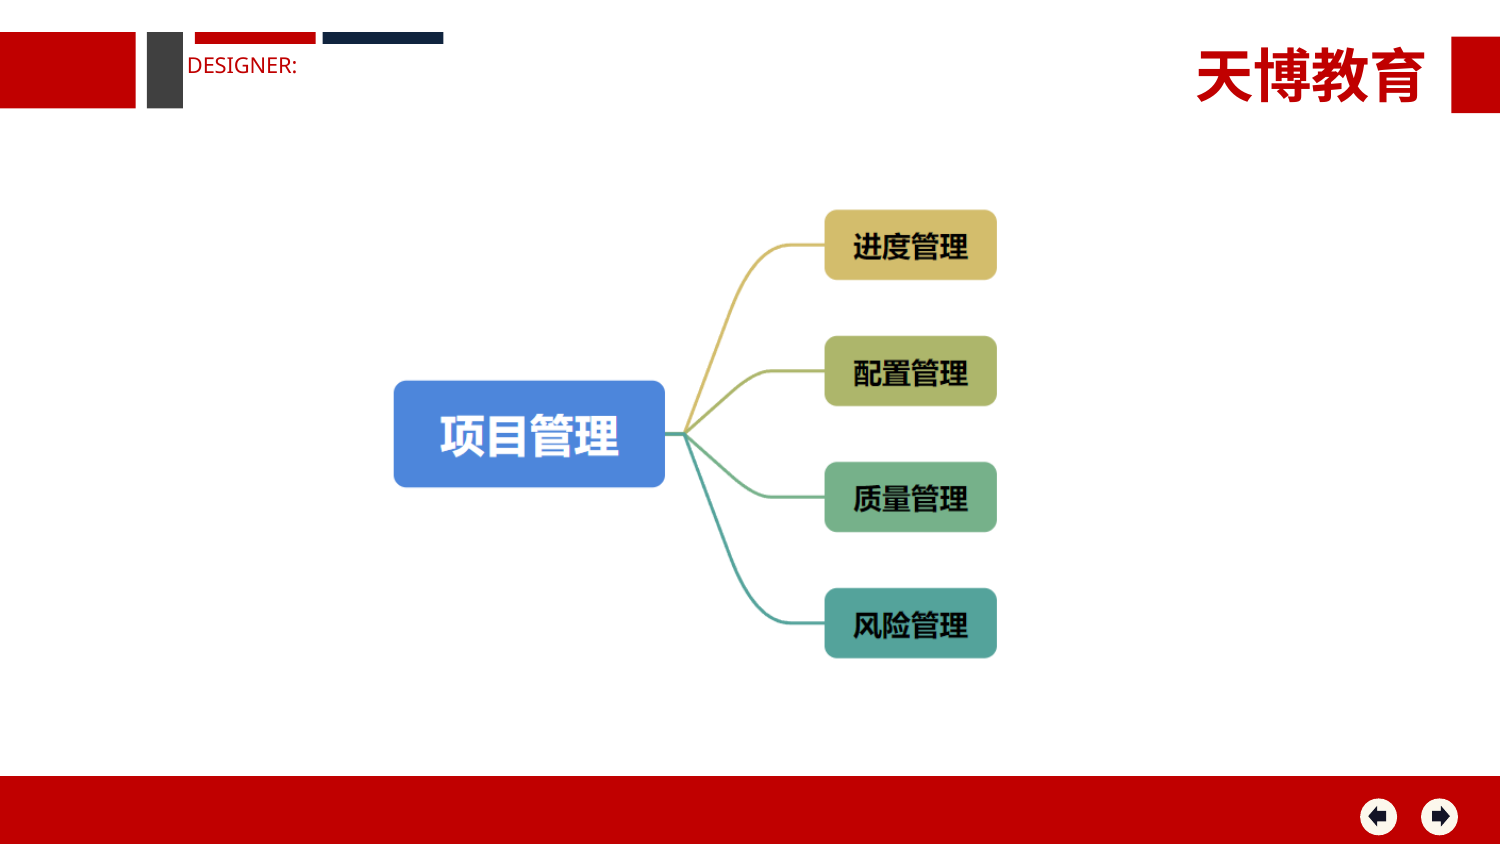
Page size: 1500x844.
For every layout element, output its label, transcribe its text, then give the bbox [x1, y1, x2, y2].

picture [348, 149, 1048, 717]
text_box 天博教育 [1180, 32, 1444, 117]
text_box DESIGNER: [172, 43, 313, 85]
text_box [194, 31, 444, 45]
